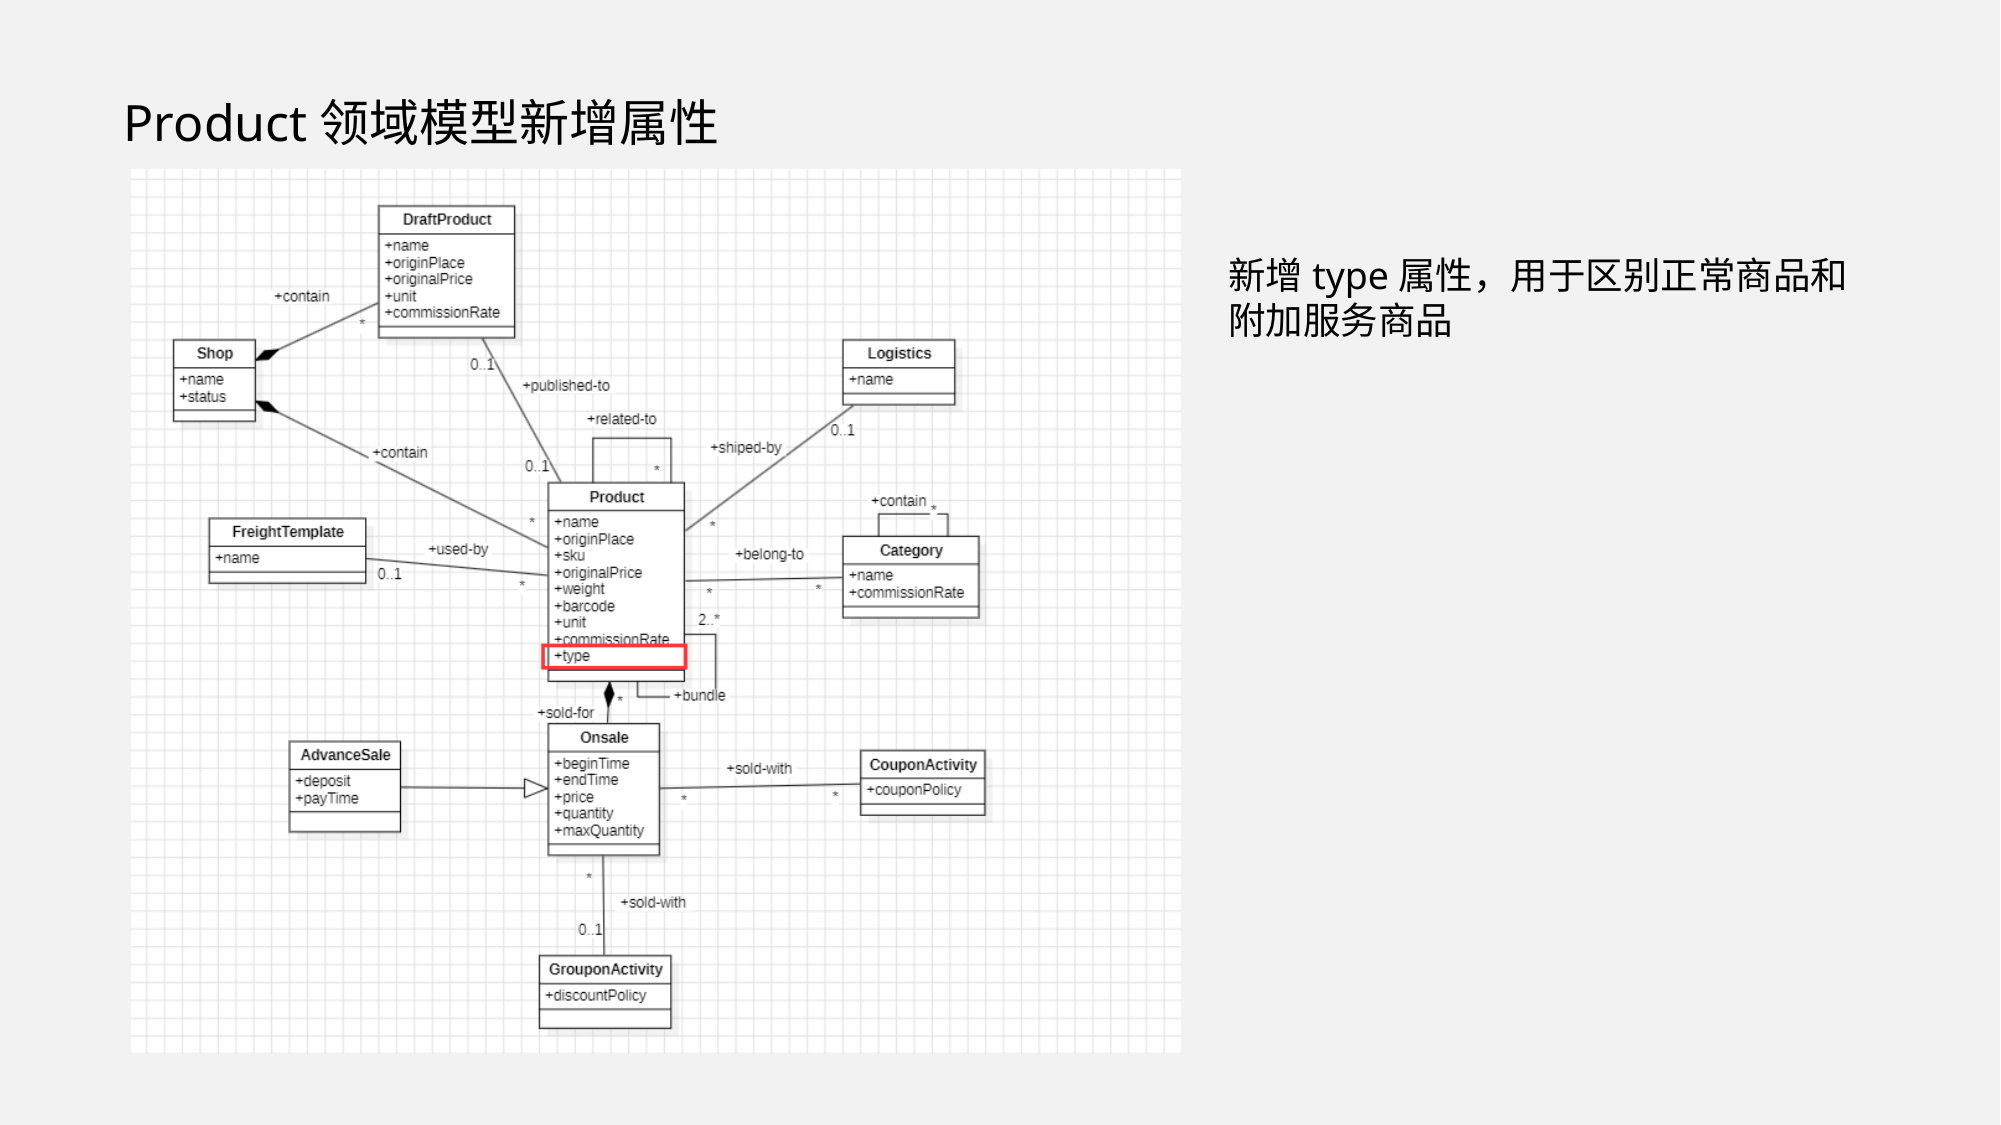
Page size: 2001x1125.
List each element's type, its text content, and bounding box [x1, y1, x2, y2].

text_box Product领域模型新增属性 [109, 84, 809, 170]
text_box 新增type属性，用于区别正常商品和附加服务商品 [1213, 244, 1881, 350]
picture [131, 169, 1181, 1054]
